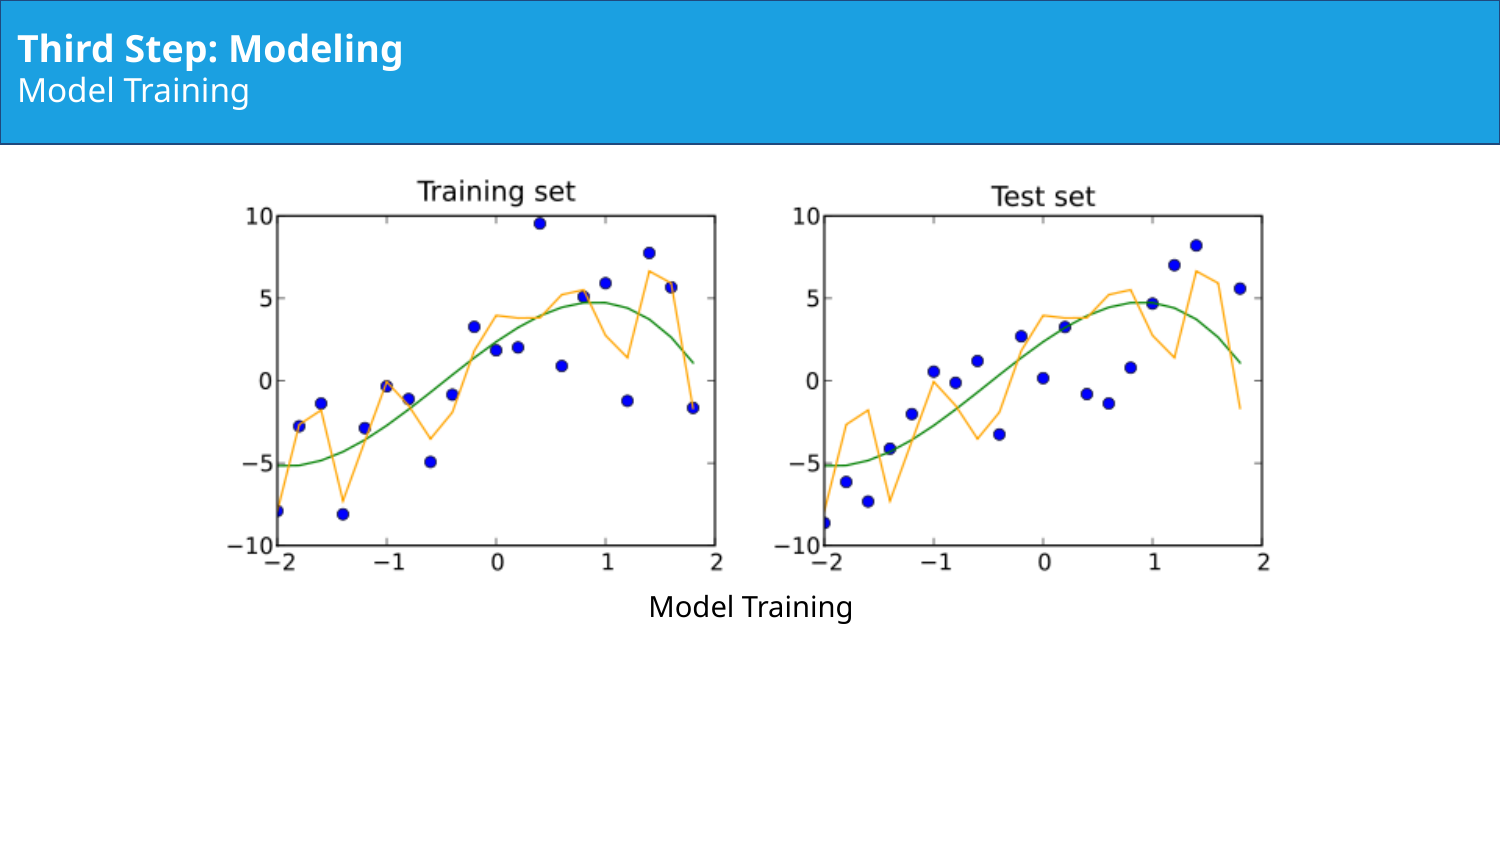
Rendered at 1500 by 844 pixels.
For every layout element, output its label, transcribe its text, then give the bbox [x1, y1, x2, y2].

text_box [0, 0, 1500, 144]
picture [211, 175, 1306, 587]
text_box Model Training [2, 573, 1500, 650]
text_box Third Step: Modeling Model Training [2, 0, 1500, 135]
text_box [0, 147, 1500, 844]
